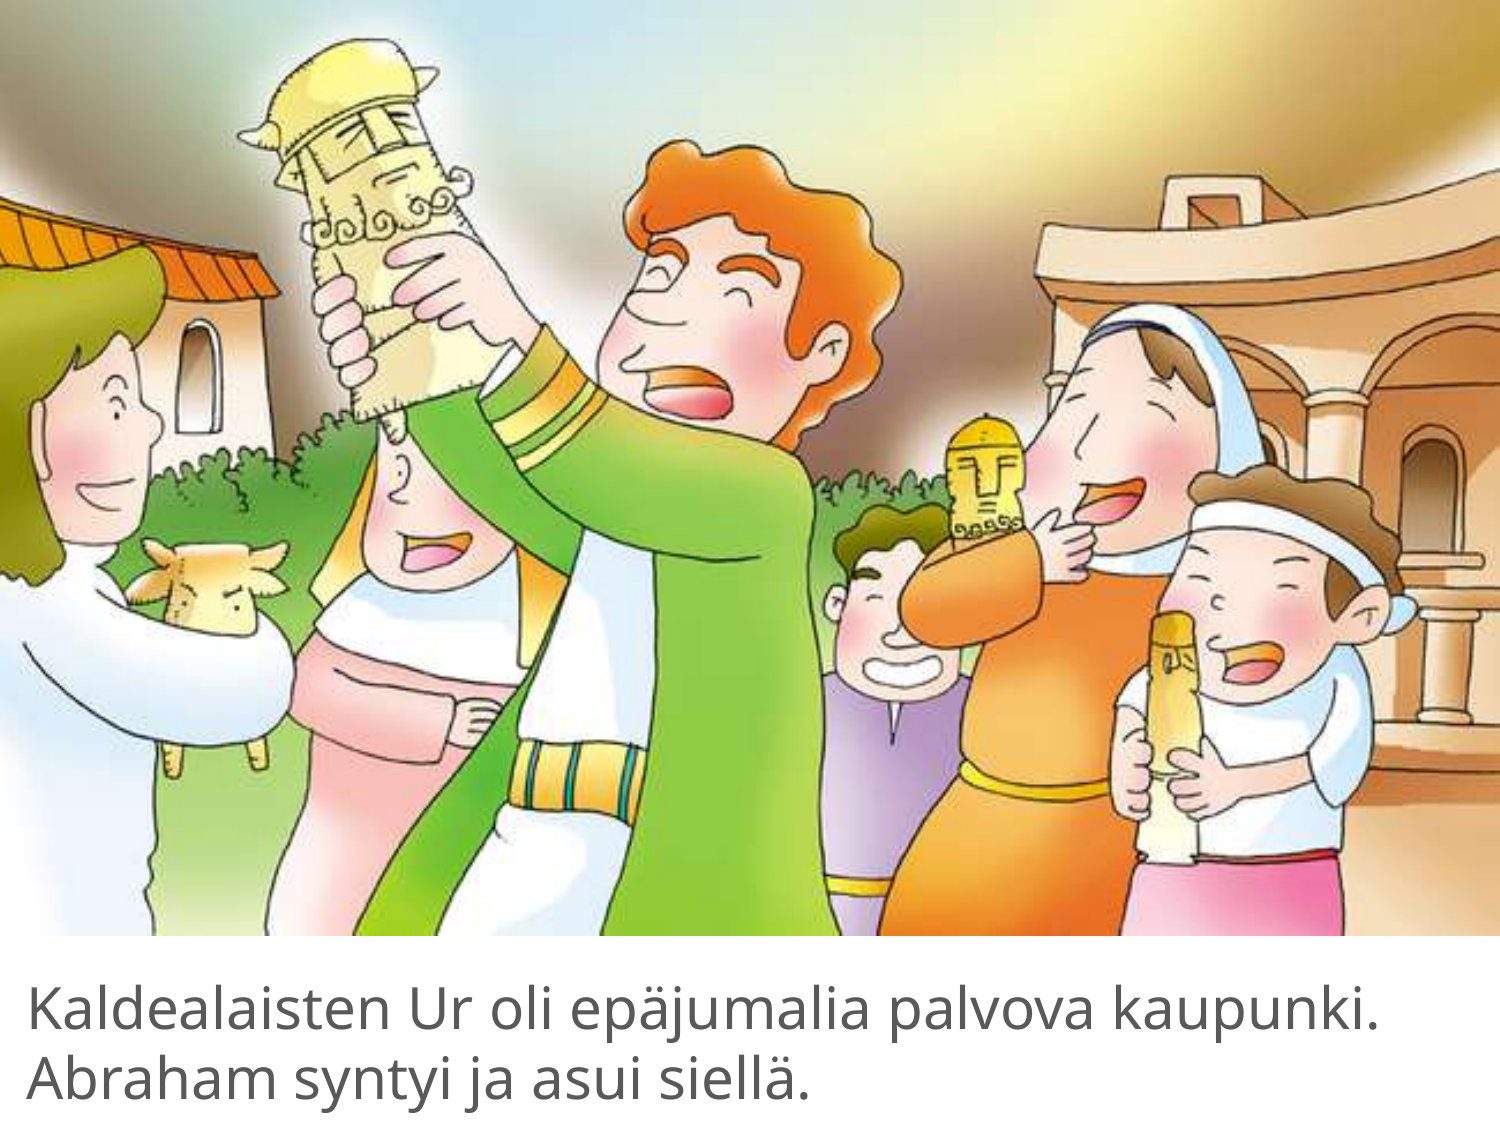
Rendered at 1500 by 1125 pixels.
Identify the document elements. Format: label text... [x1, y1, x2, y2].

text_box Kaldealaisten Ur oli epäjumalia palvova kaupunki. Abraham syntyi ja asui siellä. [11, 964, 1483, 1119]
picture [0, 0, 1500, 937]
